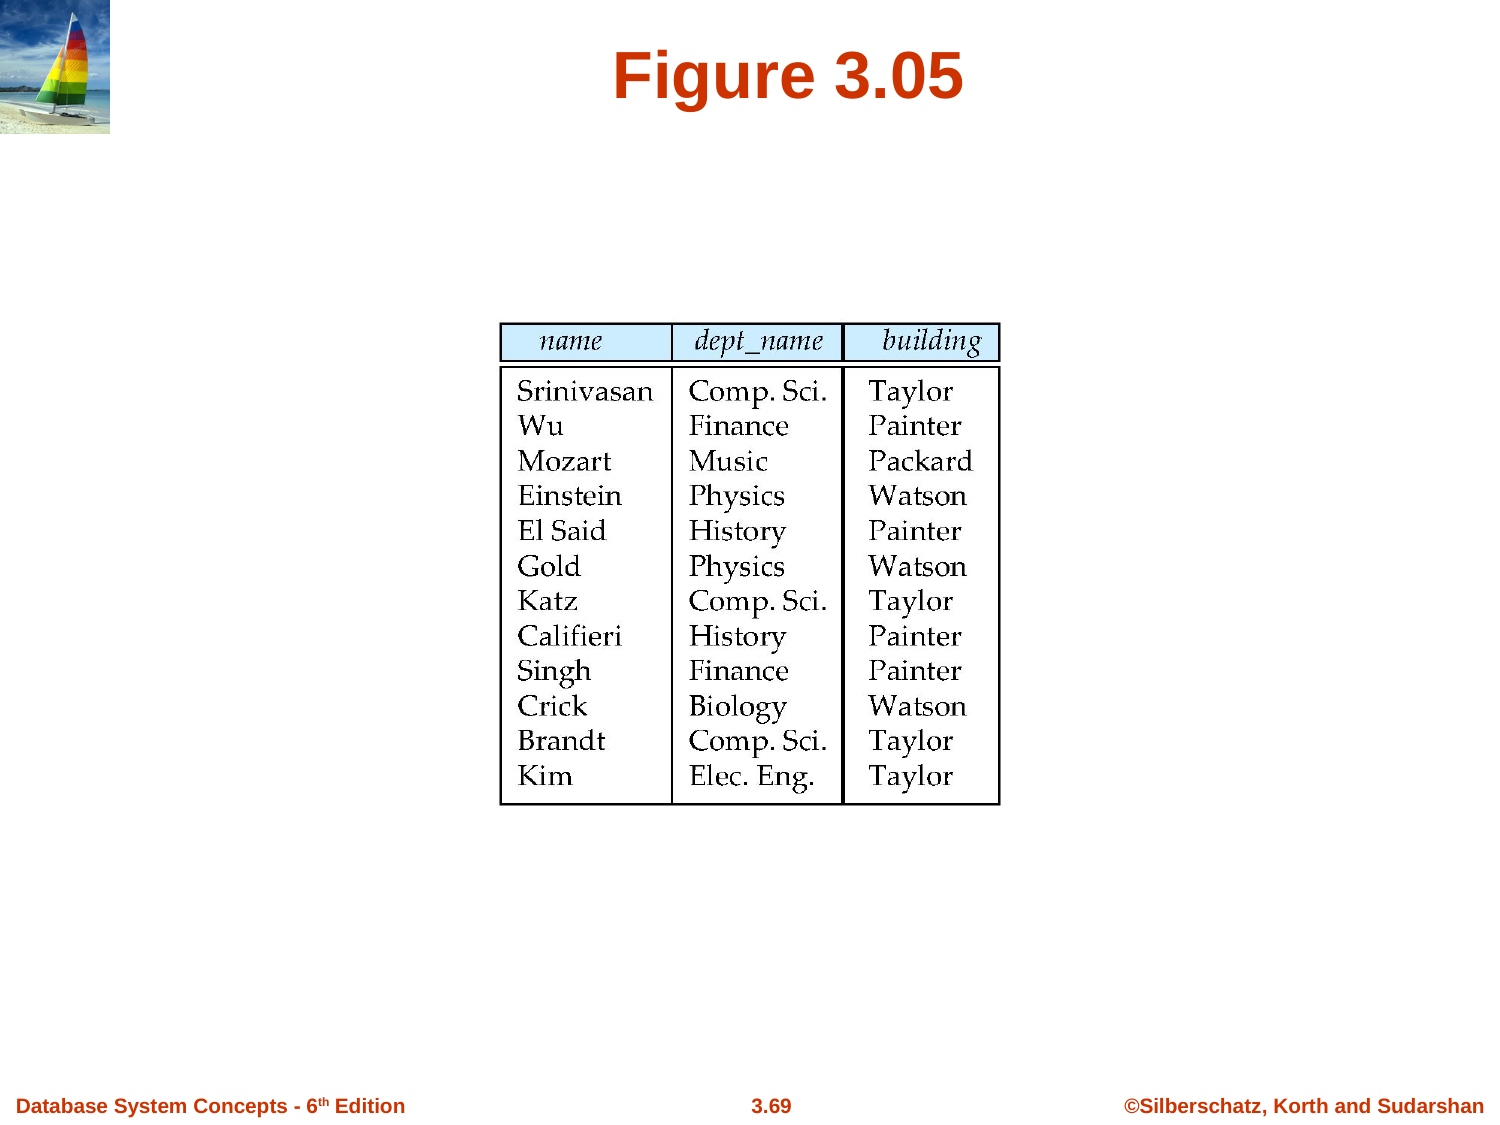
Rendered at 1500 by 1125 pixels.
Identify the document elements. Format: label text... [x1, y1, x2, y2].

picture [496, 319, 1004, 806]
title Figure 3.05 [126, 19, 1451, 120]
picture [0, 0, 110, 134]
